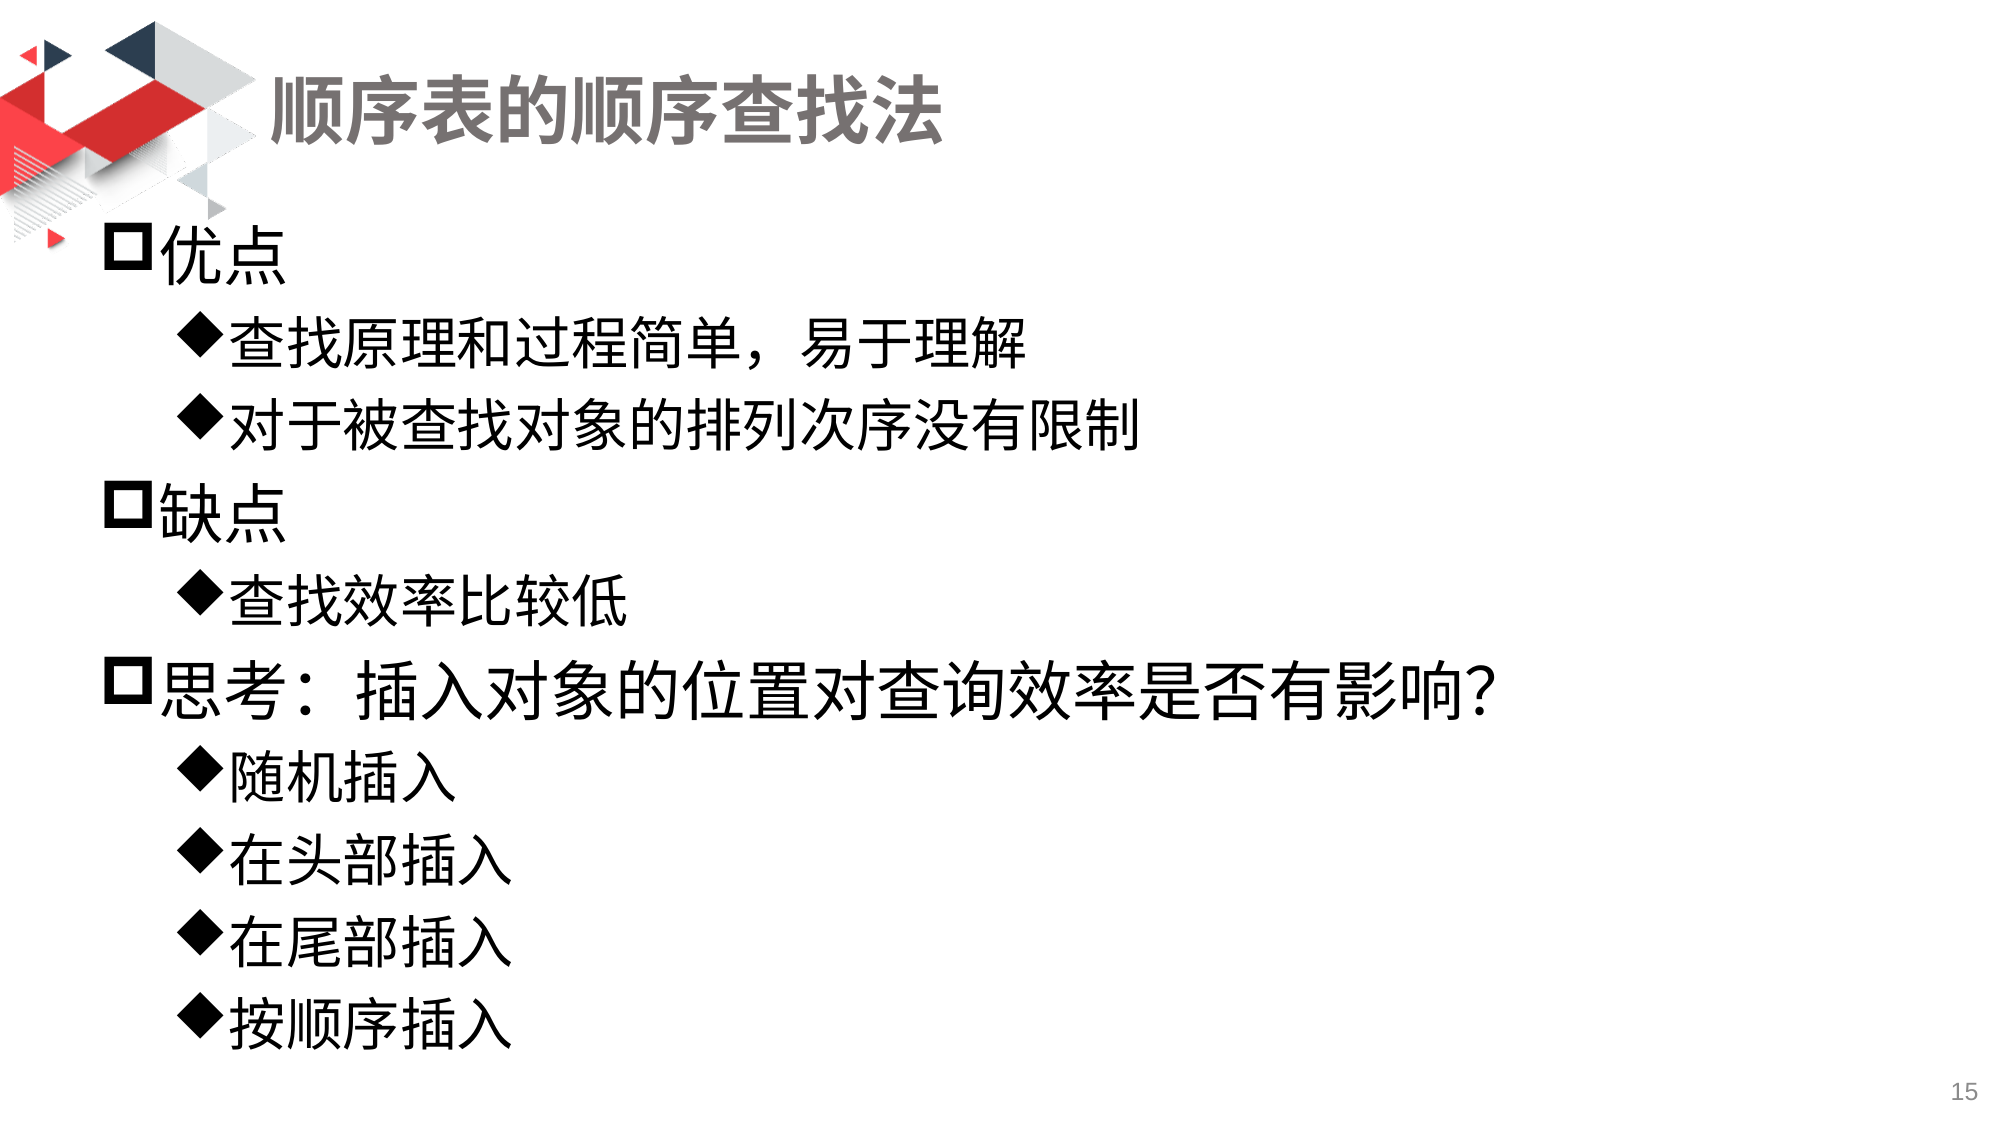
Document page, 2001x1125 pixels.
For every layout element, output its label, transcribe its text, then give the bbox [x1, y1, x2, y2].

title 顺序表的顺序查找法 [255, 50, 1943, 178]
picture [0, 21, 256, 255]
list 优点 查找原理和过程简单，易于理解 对于被查找对象的排列次序没有限制 缺点 查找效率比较低 思考：插入对象的位置对查询效率是否有影响？ 随机插入 在头部插入 在尾部插入 按顺序插入 [84, 192, 1943, 1068]
slide_number 15 [1543, 1067, 1994, 1115]
